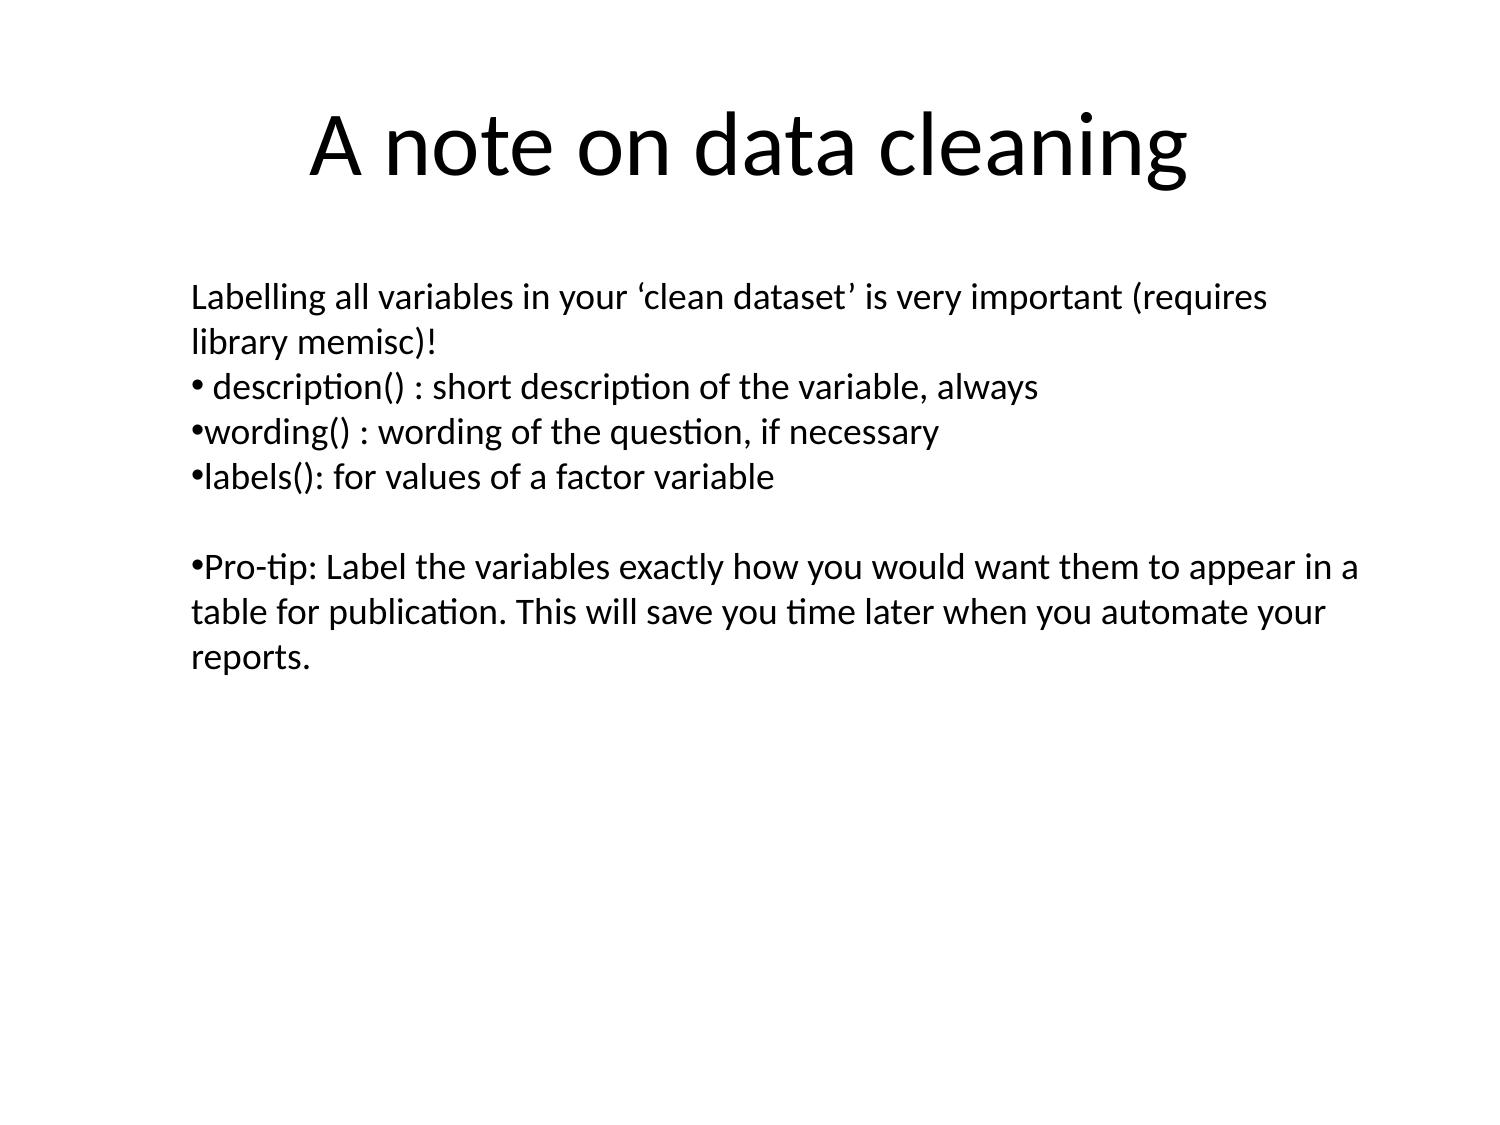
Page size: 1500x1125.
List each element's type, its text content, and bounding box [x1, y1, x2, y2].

text_box Labelling all variables in your ‘clean dataset’ is very important (requires library memisc)! description() : short description of the variable, always wording() : wording of the question, if necessary labels(): for values of a factor variable Pro-tip: Label the variables exactly how you would want them to appear in a table for publication. This will save you time later when you automate your reports. [176, 265, 1379, 730]
title A note on data cleaning [75, 45, 1425, 233]
